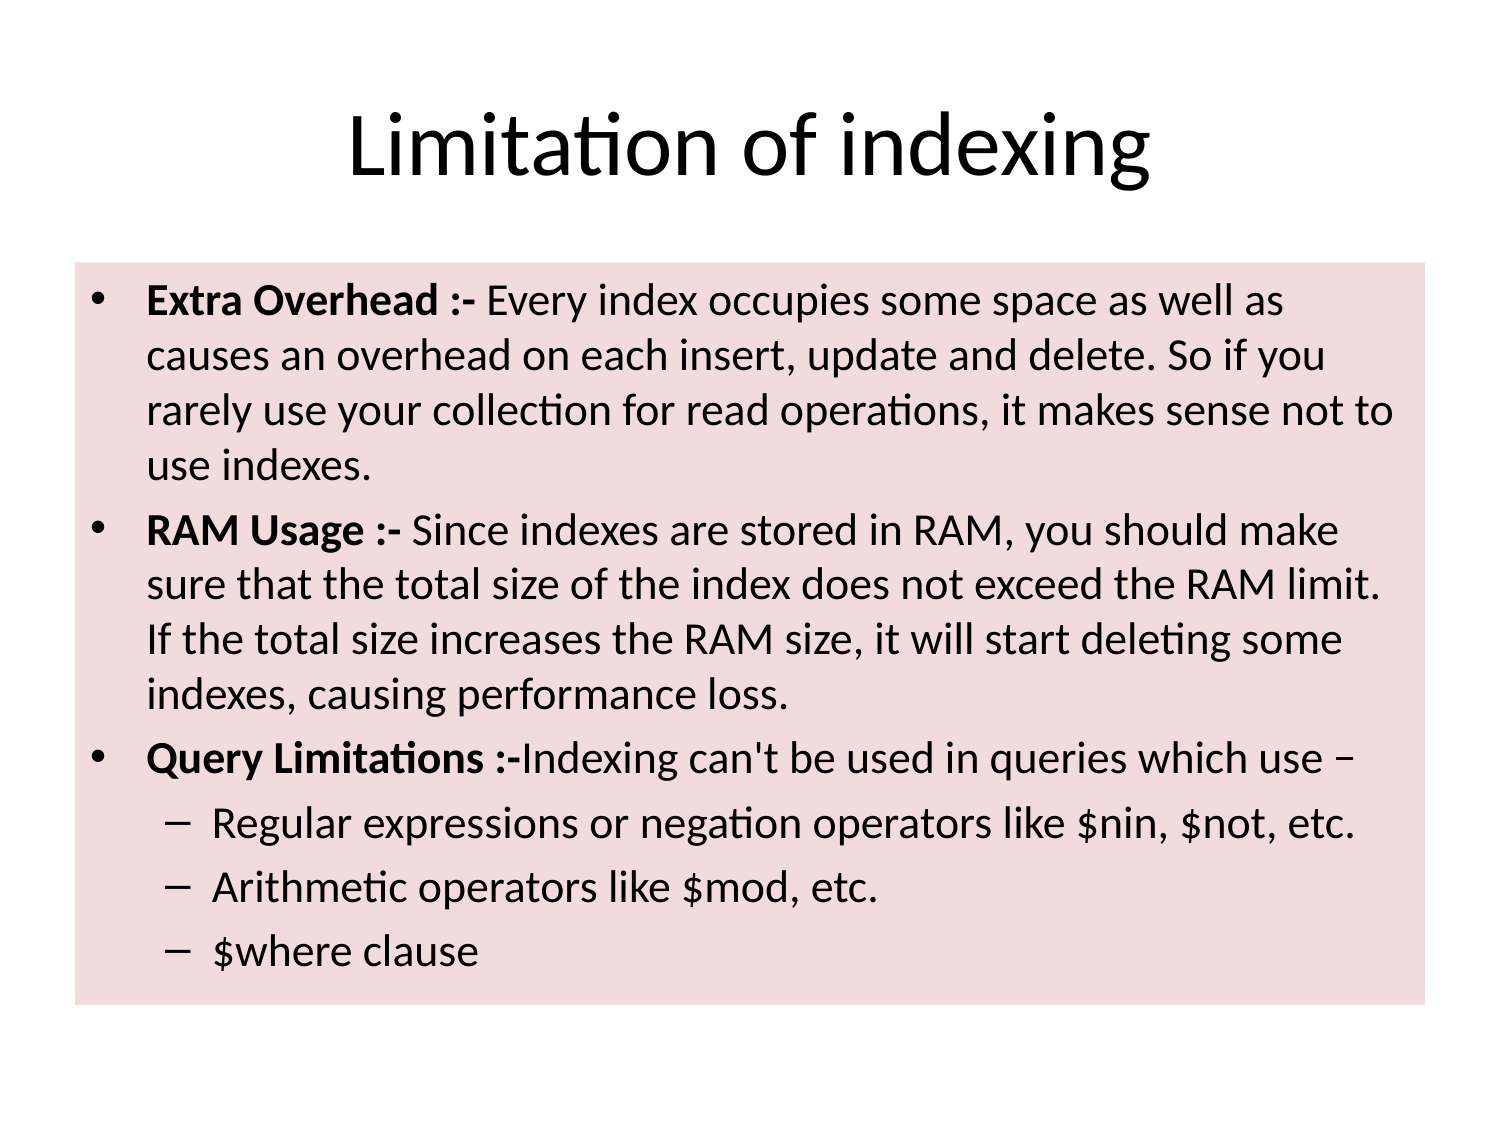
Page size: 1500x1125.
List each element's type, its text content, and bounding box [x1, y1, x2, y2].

title Limitation of indexing [75, 45, 1425, 233]
list Extra Overhead :- Every index occupies some space as well as causes an overhead on each insert, update and delete. So if you rarely use your collection for read operations, it makes sense not to use indexes. RAM Usage :- Since indexes are stored in RAM, you should make sure that the total size of the index does not exceed the RAM limit. If the total size increases the RAM size, it will start deleting some indexes, causing performance loss. Query Limitations :-Indexing can't be used in queries which use − Regular expressions or negation operators like $nin, $not, etc. Arithmetic operators like $mod, etc. $where clause [75, 262, 1425, 1005]
